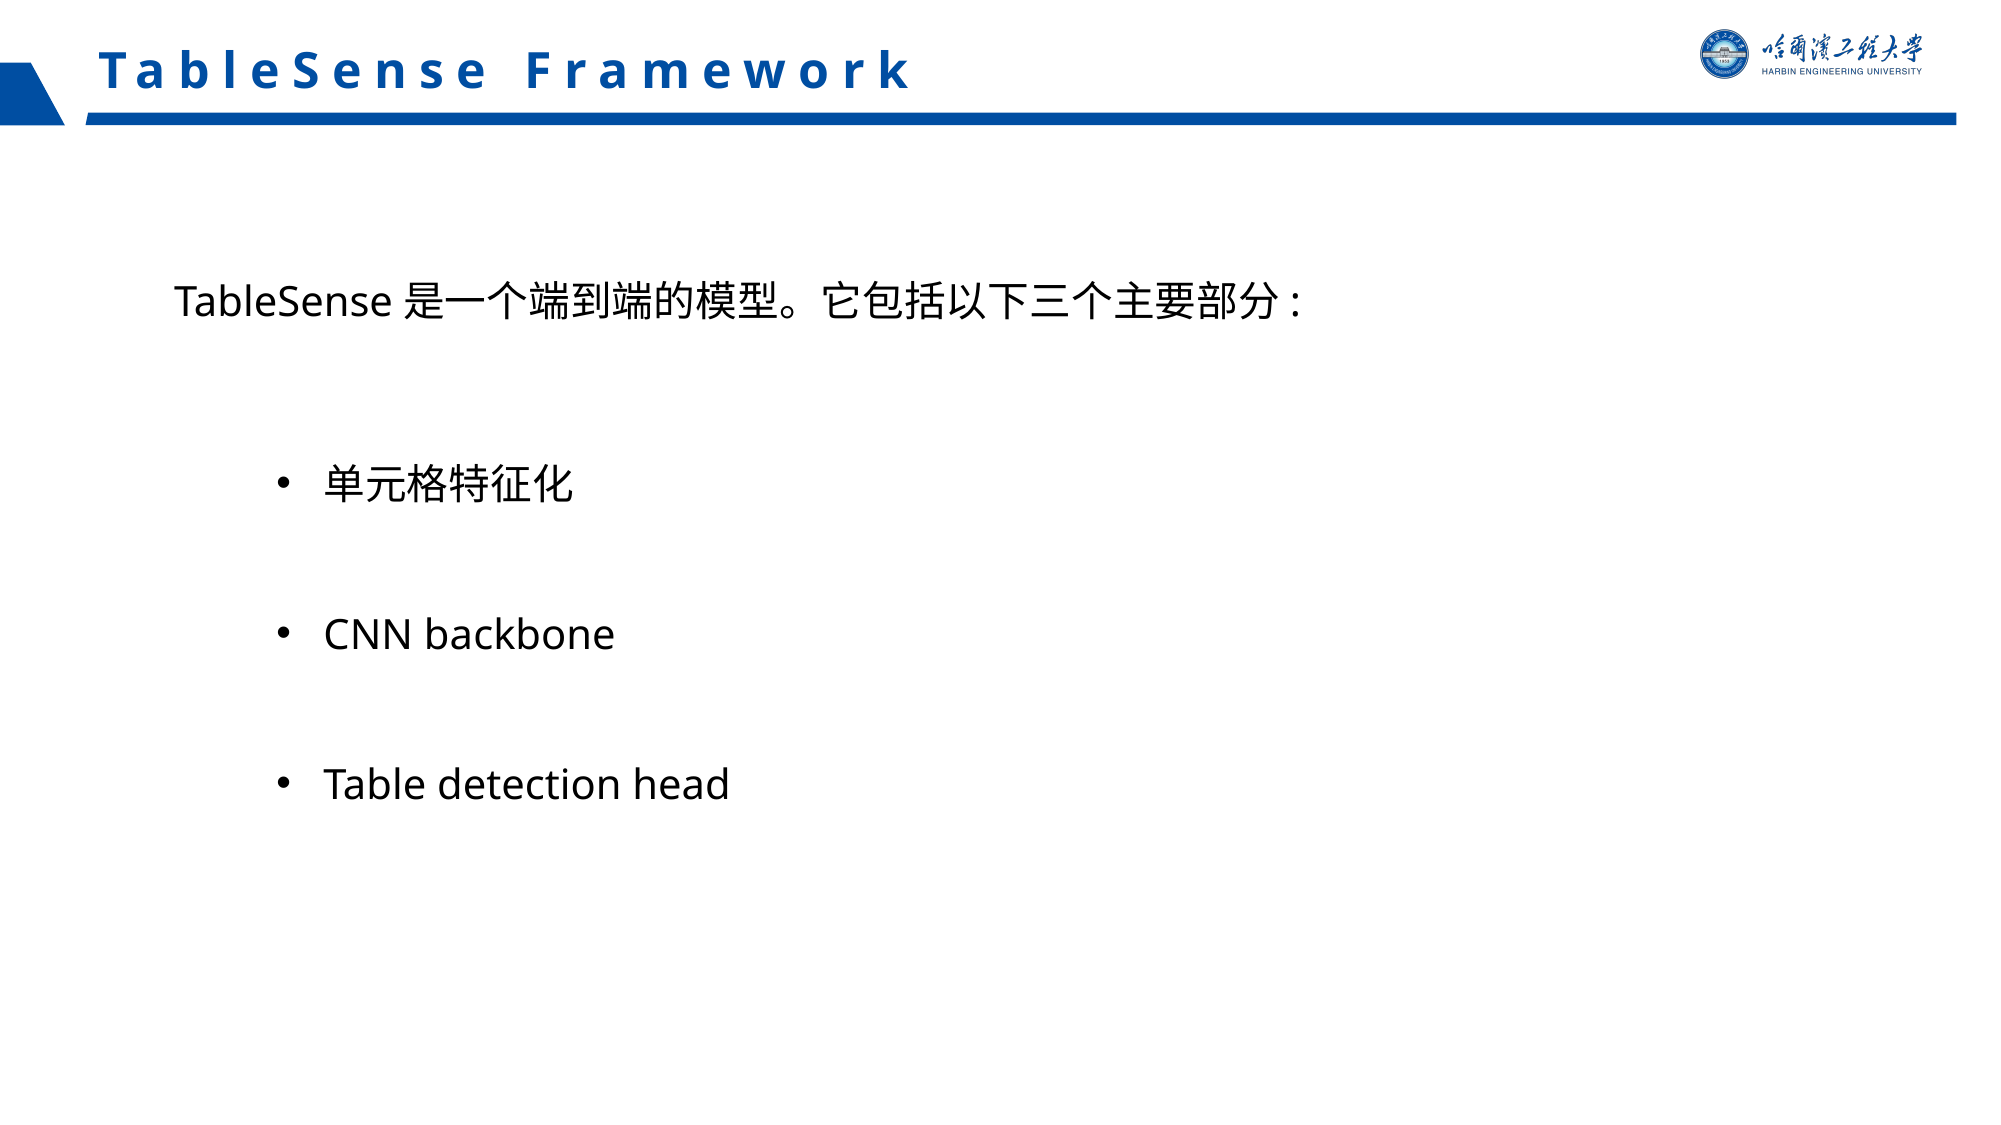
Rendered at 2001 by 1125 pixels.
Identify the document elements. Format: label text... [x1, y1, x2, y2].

text_box TableSense是一个端到端的模型。它包括以下三个主要部分: [159, 242, 1397, 333]
text_box TableSense Framework [98, 37, 1374, 101]
text_box [84, 111, 1958, 127]
picture [1689, 21, 1933, 87]
text_box [0, 61, 67, 127]
text_box 单元格特征化 CNN backbone Table detection head [261, 349, 1264, 815]
